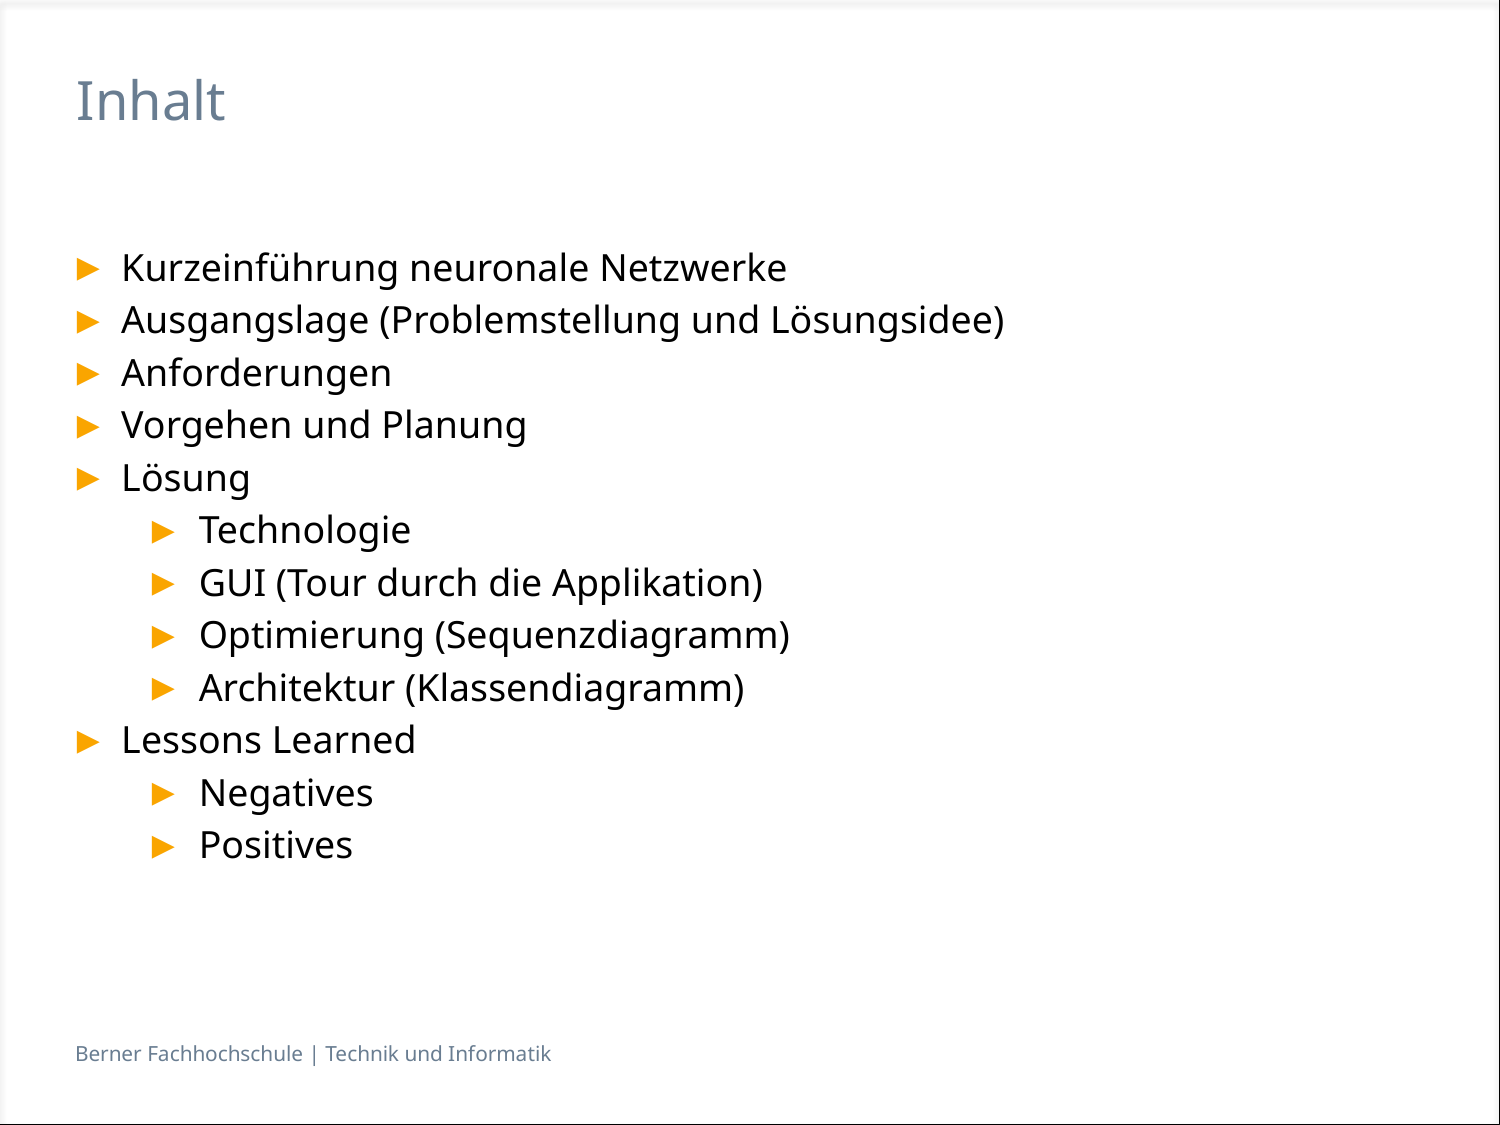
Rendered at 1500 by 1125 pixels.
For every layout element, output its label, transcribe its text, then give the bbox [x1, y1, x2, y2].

title Inhalt [76, 59, 1406, 148]
list Kurzeinführung neuronale Netzwerke Ausgangslage (Problemstellung und Lösungsidee) Anforderungen Vorgehen und Planung Lösung Technologie GUI (Tour durch die Applikation) Optimierung (Sequenzdiagramm) Architektur (Klassendiagramm) Lessons Learned Negatives Positives [76, 236, 1406, 1004]
